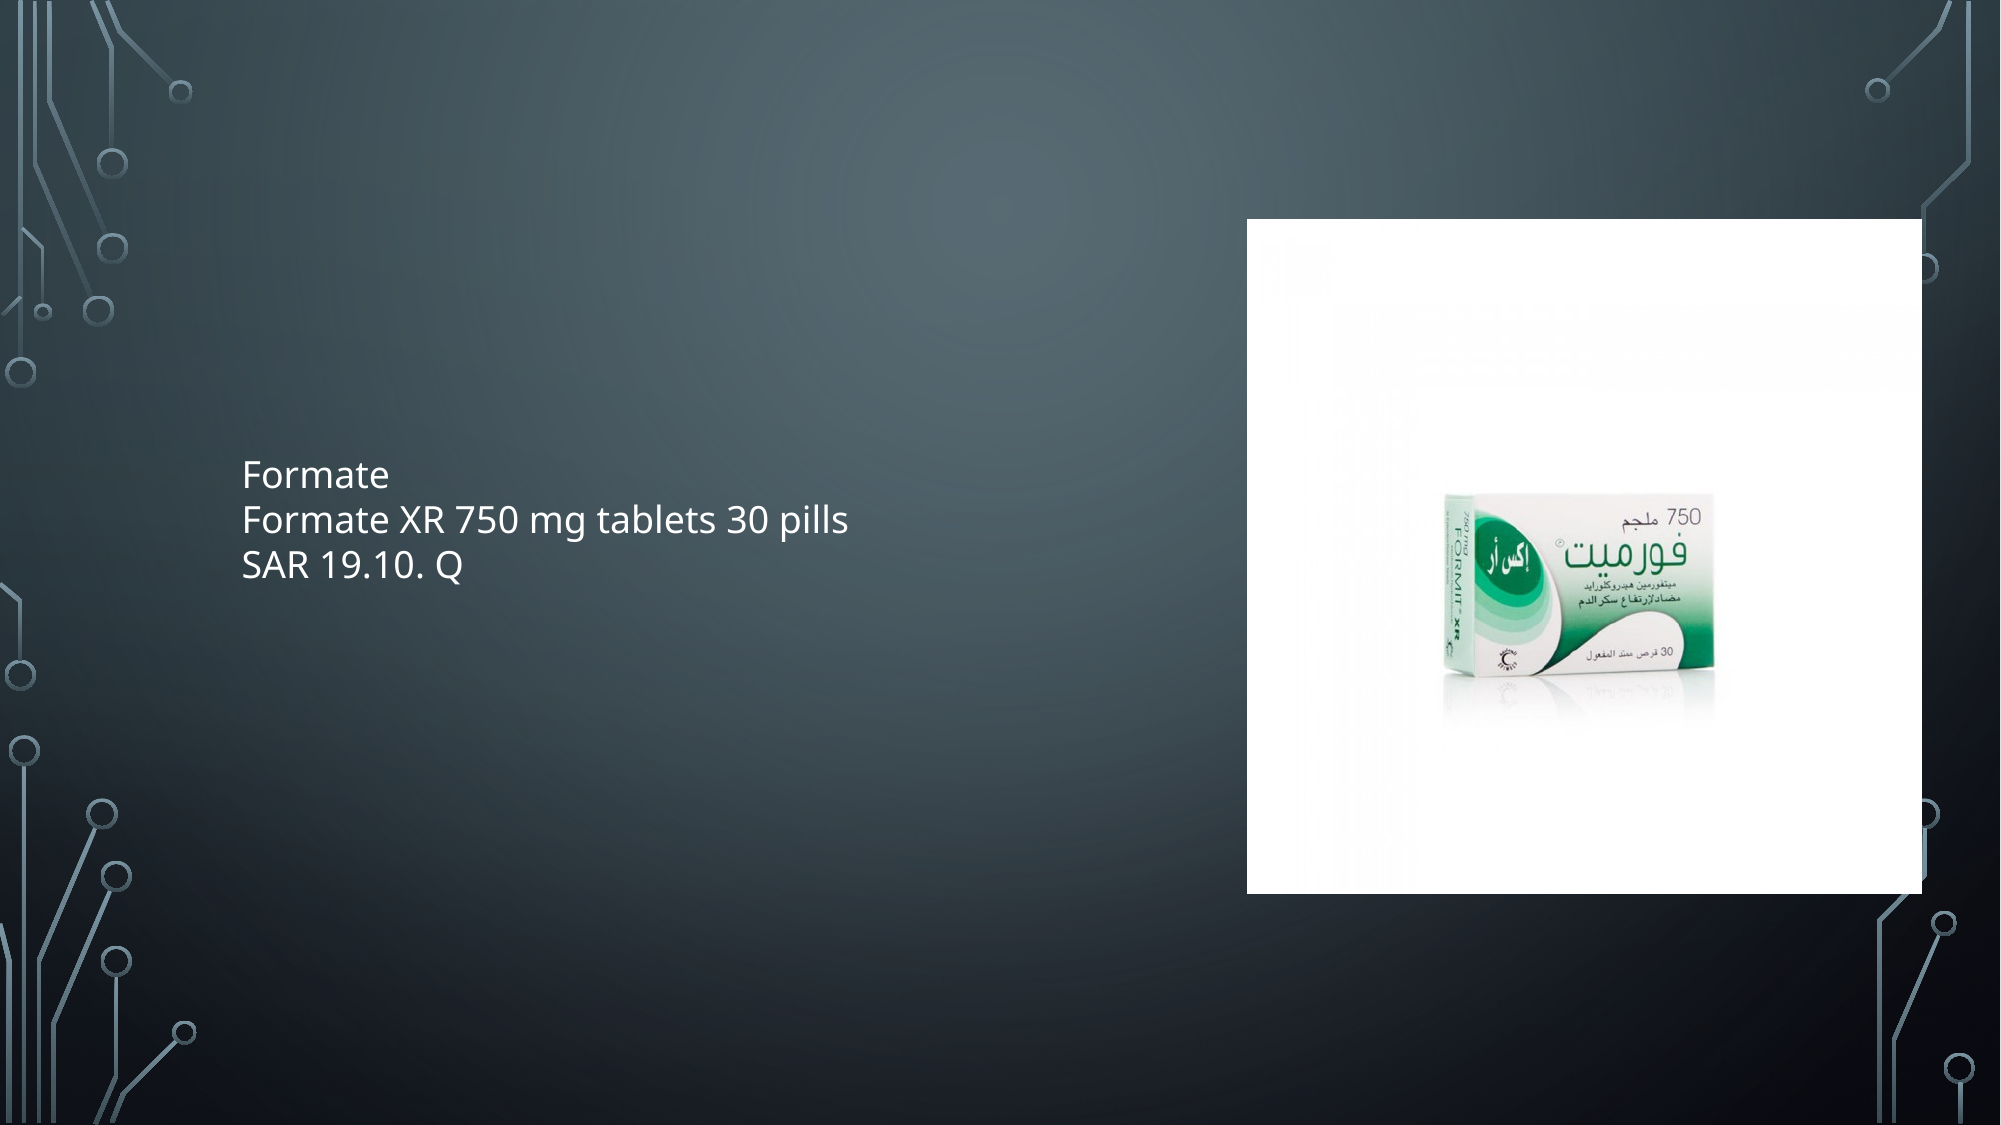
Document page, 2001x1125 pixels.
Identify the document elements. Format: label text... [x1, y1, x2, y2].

picture [1247, 219, 1922, 894]
text_box Formate Formate XR 750 mg tablets 30 pills SAR 19.10. Q [226, 444, 1227, 594]
